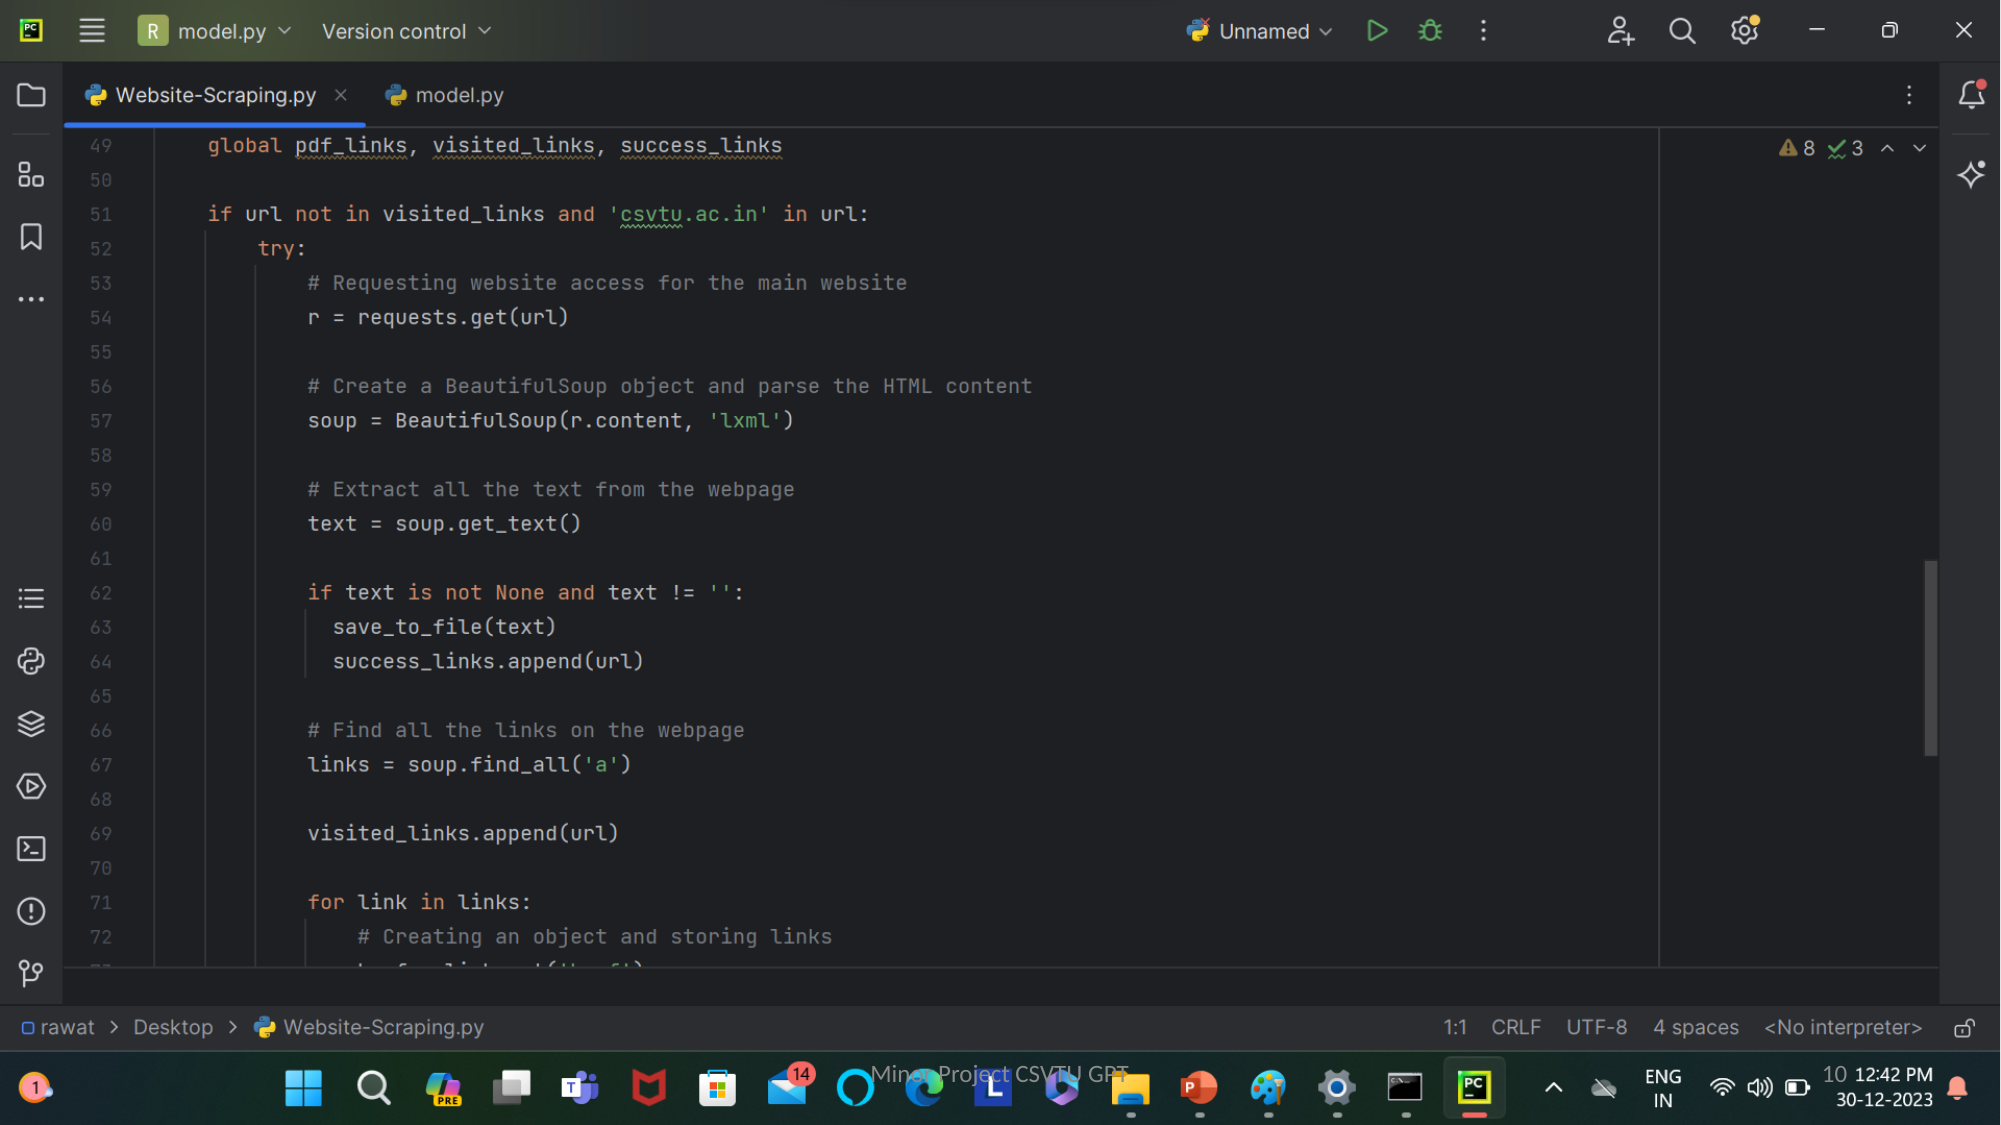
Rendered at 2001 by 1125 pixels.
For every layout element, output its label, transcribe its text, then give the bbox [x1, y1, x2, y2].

slide_number 10 [1412, 1042, 1863, 1103]
footer Minor Project CSVTU GPT [662, 1042, 1338, 1103]
picture [0, 0, 2001, 1125]
